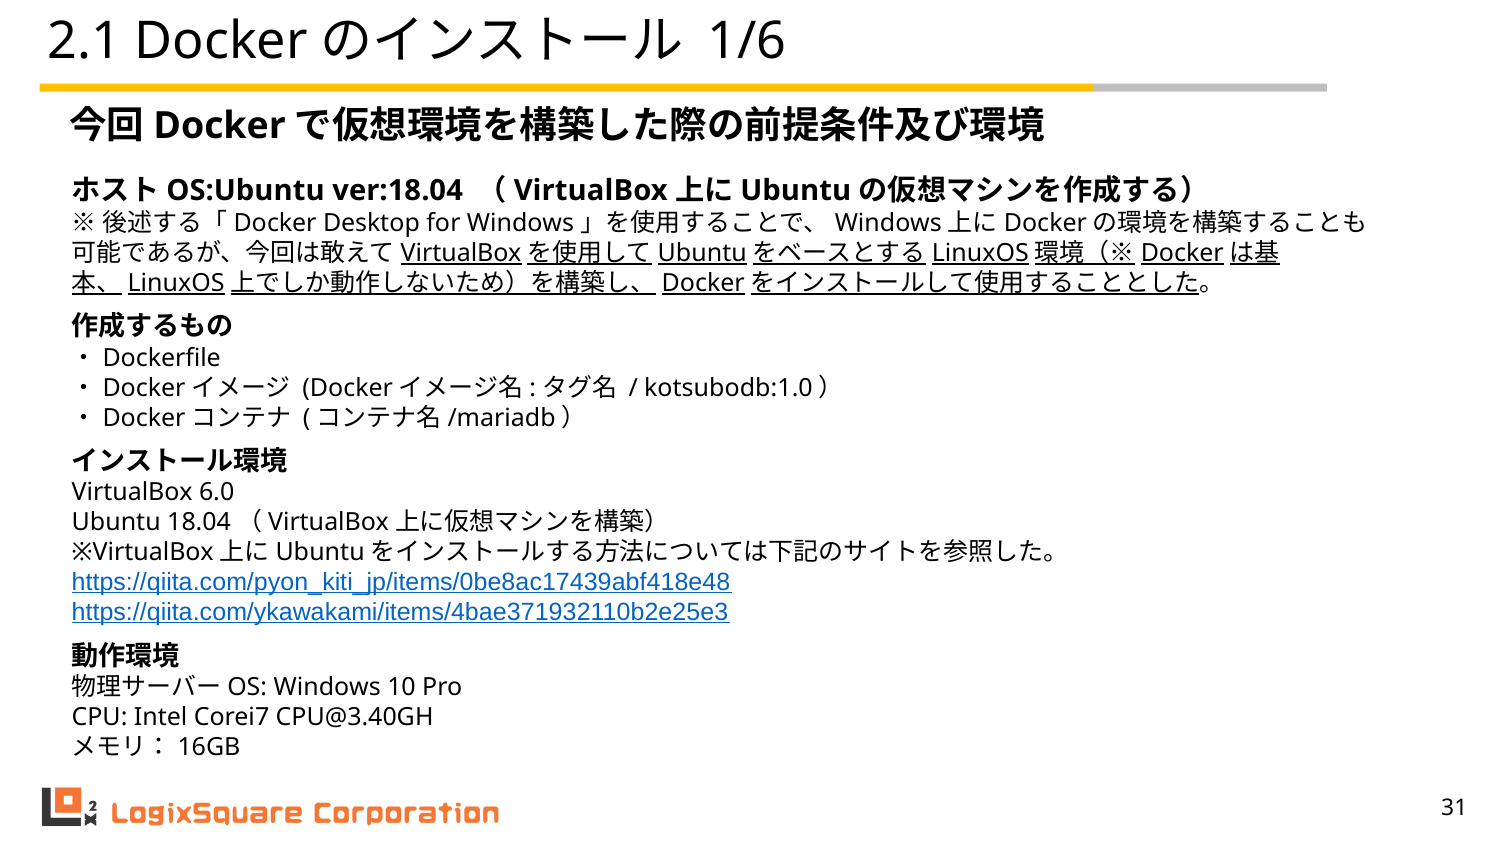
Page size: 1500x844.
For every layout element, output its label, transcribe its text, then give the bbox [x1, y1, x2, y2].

picture [110, 801, 500, 827]
list 今回Dockerで仮想環境を構築した際の前提条件及び環境 [32, 100, 1339, 768]
slide_number ‹#› [1141, 786, 1479, 832]
picture [40, 786, 98, 827]
title 2.1 Dockerのインストール 1/6 [36, 0, 1331, 84]
text_box ホストOS:Ubuntu ver:18.04 （VirtualBox上にUbuntuの仮想マシンを作成する） ※後述する「Docker Desktop for Windows」を使用することで、Windows上にDockerの環境を構築することも可能であるが、今回は敢えてVirtualBoxを使用してUbuntuをベースとするLinuxOS環境（※Dockerは基本、LinuxOS上でしか動作しないため）を構築し、Dockerをインストールして使用することとした。 作成するもの ・Dockerfile ・Dockerイメージ (Dockerイメージ名:タグ名 / kotsubodb:1.0） ・Dockerコンテナ (コンテナ名/mariadb） インストール環境 VirtualBox 6.0 Ubuntu 18.04（VirtualBox上に仮想マシンを構築） ※VirtualBox上にUbuntuをインストールする方法については下記のサイトを参照した。 https://qiita.com/pyon_kiti_jp/items/0be8ac17439abf418e48 https://qiita.com/ykawakami/items/4bae371932110b2e25e3 動作環境 物理サーバーOS: Windows 10 Pro CPU: Intel Corei7 CPU@3.40GH メモリ：16GB [56, 156, 1400, 780]
